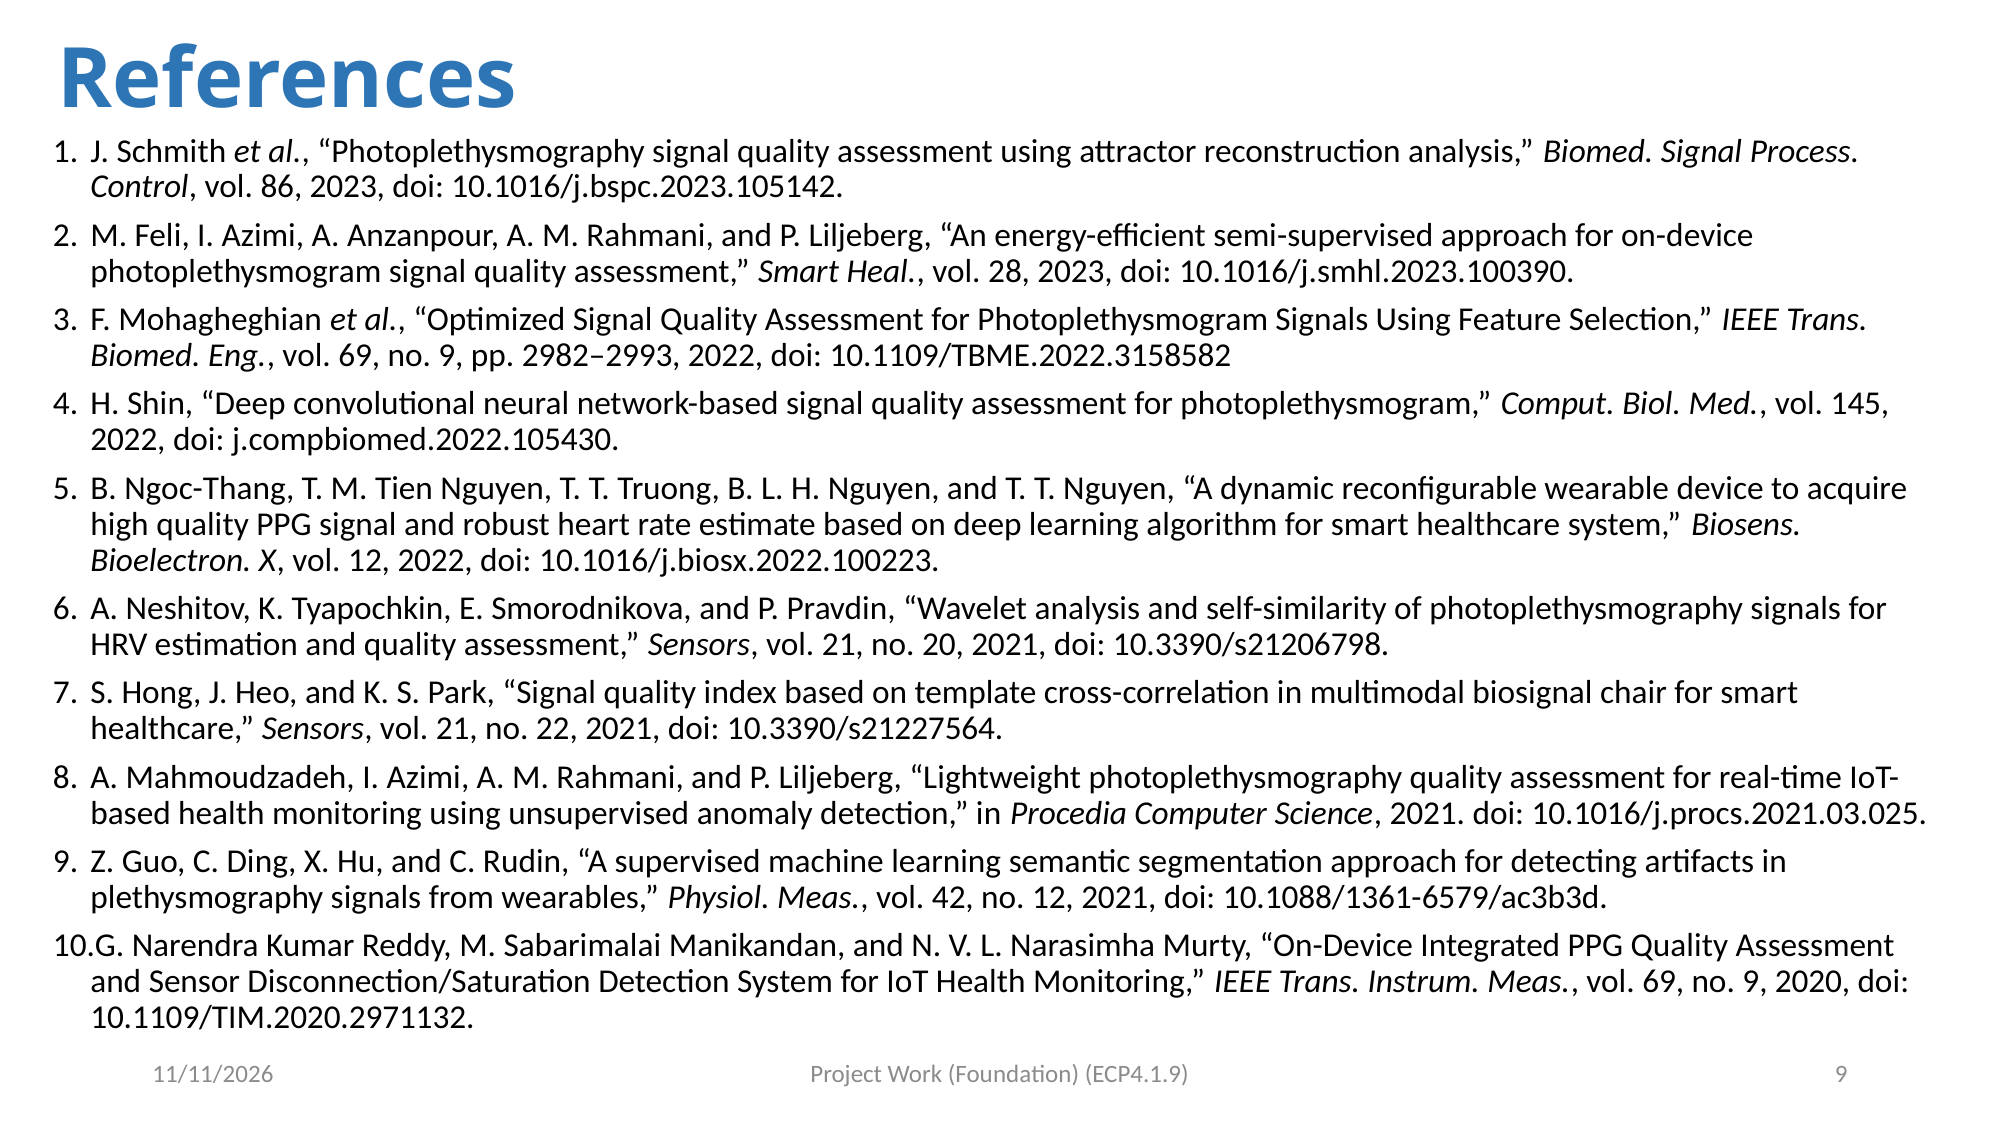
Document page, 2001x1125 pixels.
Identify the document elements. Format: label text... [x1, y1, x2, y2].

footer Project Work (Foundation) (ECP4.1.9) [662, 1042, 1338, 1103]
title References [42, 18, 768, 125]
list J. Schmith et al., “Photoplethysmography signal quality assessment using attractor reconstruction analysis,” Biomed. Signal Process. Control, vol. 86, 2023, doi: 10.1016/j.bspc.2023.105142. M. Feli, I. Azimi, A. Anzanpour, A. M. Rahmani, and P. Liljeberg, “An energy-efficient semi-supervised approach for on-device photoplethysmogram signal quality assessment,” Smart Heal., vol. 28, 2023, doi: 10.1016/j.smhl.2023.100390. F. Mohagheghian et al., “Optimized Signal Quality Assessment for Photoplethysmogram Signals Using Feature Selection,” IEEE Trans. Biomed. Eng., vol. 69, no. 9, pp. 2982–2993, 2022, doi: 10.1109/TBME.2022.3158582 H. Shin, “Deep convolutional neural network-based signal quality assessment for photoplethysmogram,” Comput. Biol. Med., vol. 145, 2022, doi: j.compbiomed.2022.105430. B. Ngoc-Thang, T. M. Tien Nguyen, T. T. Truong, B. L. H. Nguyen, and T. T. Nguyen, “A dynamic reconfigurable wearable device to acquire high quality PPG signal and robust heart rate estimate based on deep learning algorithm for smart healthcare system,” Biosens. Bioelectron. X, vol. 12, 2022, doi: 10.1016/j.biosx.2022.100223. A. Neshitov, K. Tyapochkin, E. Smorodnikova, and P. Pravdin, “Wavelet analysis and self-similarity of photoplethysmography signals for HRV estimation and quality assessment,” Sensors, vol. 21, no. 20, 2021, doi: 10.3390/s21206798. S. Hong, J. Heo, and K. S. Park, “Signal quality index based on template cross-correlation in multimodal biosignal chair for smart healthcare,” Sensors, vol. 21, no. 22, 2021, doi: 10.3390/s21227564. A. Mahmoudzadeh, I. Azimi, A. M. Rahmani, and P. Liljeberg, “Lightweight photoplethysmography quality assessment for real-time IoT-based health monitoring using unsupervised anomaly detection,” in Procedia Computer Science, 2021. doi: 10.1016/j.procs.2021.03.025. Z. Guo, C. Ding, X. Hu, and C. Rudin, “A supervised machine learning semantic segmentation approach for detecting artifacts in plethysmography signals from wearables,” Physiol. Meas., vol. 42, no. 12, 2021, doi: 10.1088/1361-6579/ac3b3d. G. Narendra Kumar Reddy, M. Sabarimalai Manikandan, and N. V. L. Narasimha Murty, “On-Device Integrated PPG Quality Assessment and Sensor Disconnection/Saturation Detection System for IoT Health Monitoring,” IEEE Trans. Instrum. Meas., vol. 69, no. 9, 2020, doi: 10.1109/TIM.2020.2971132. [37, 125, 1963, 1043]
slide_number 9 [1412, 1042, 1863, 1103]
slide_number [137, 1042, 588, 1103]
